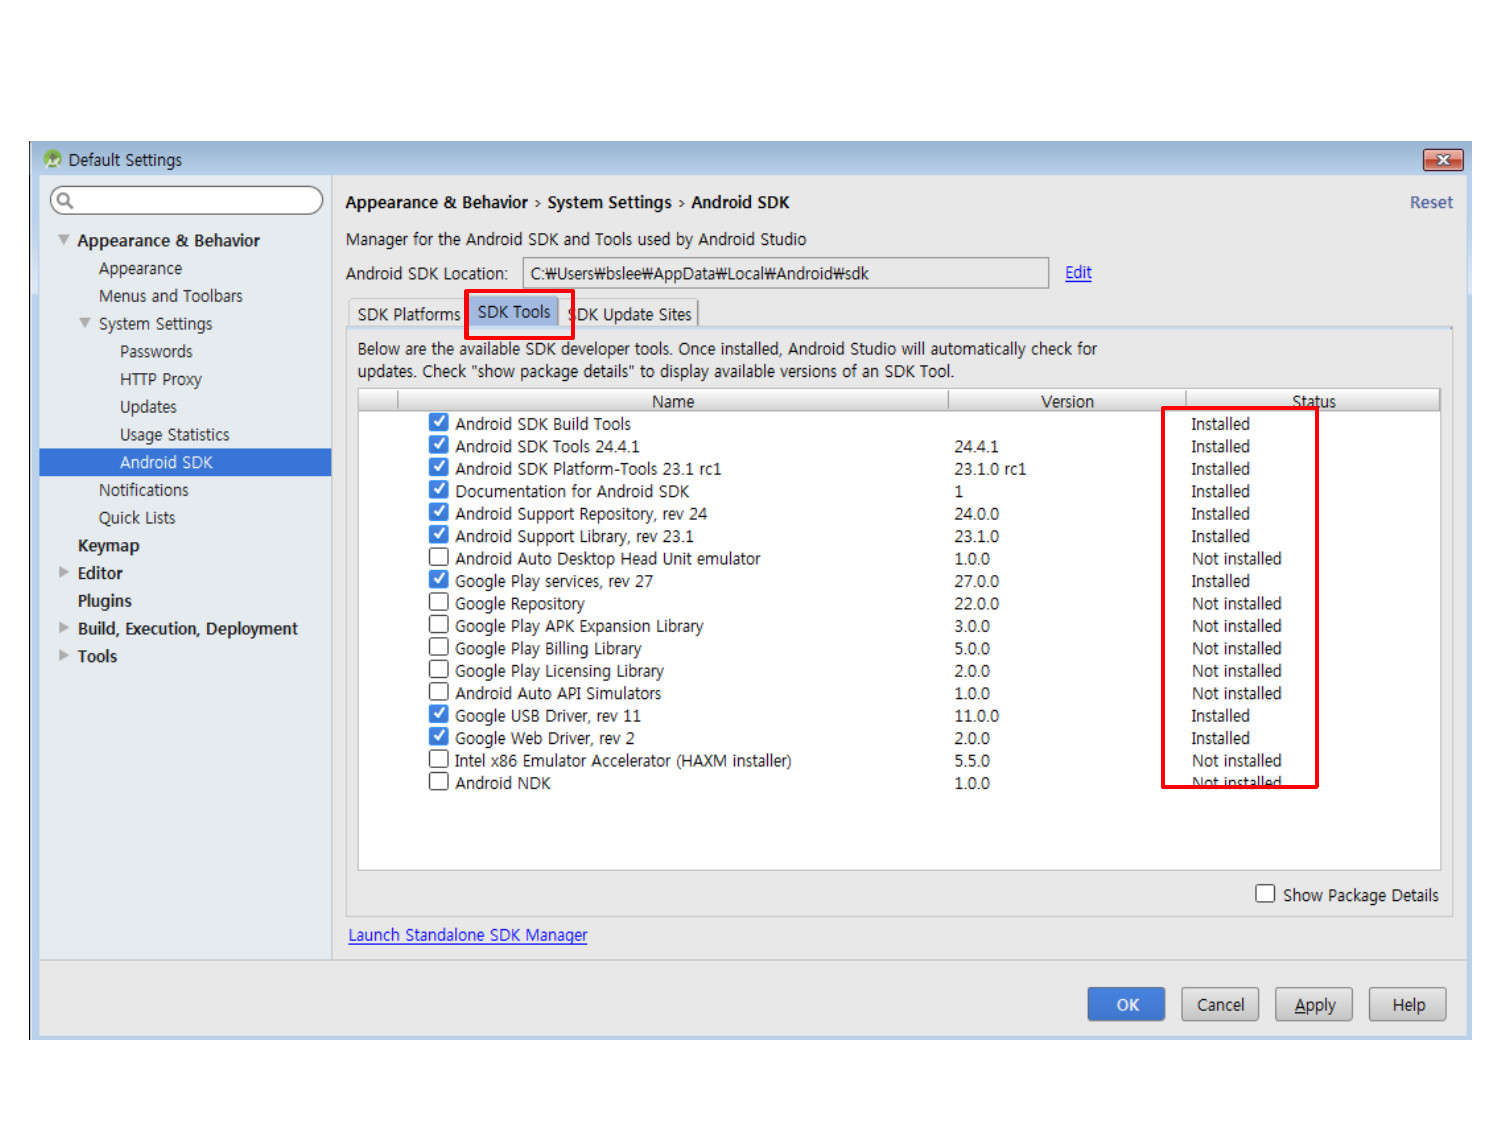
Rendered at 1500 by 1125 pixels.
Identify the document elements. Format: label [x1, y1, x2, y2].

picture [29, 140, 1472, 1040]
